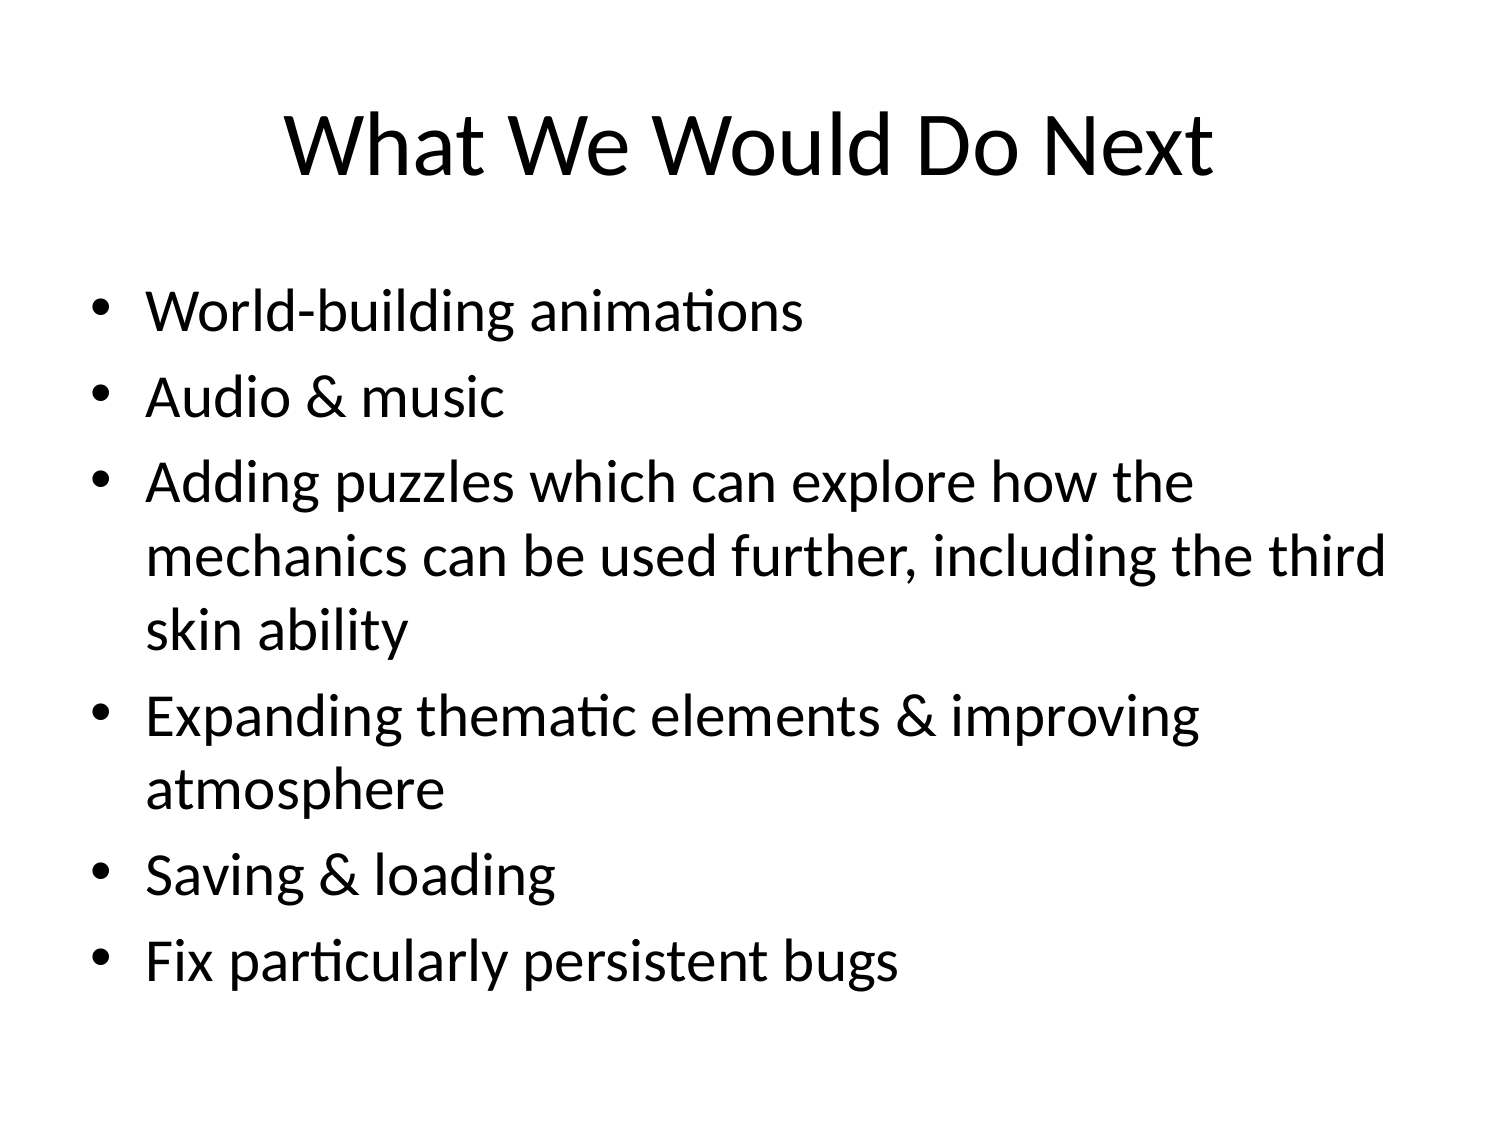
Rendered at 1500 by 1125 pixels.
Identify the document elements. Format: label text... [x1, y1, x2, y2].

list World-building animations Audio & music Adding puzzles which can explore how the mechanics can be used further, including the third skin ability Expanding thematic elements & improving atmosphere Saving & loading Fix particularly persistent bugs [75, 262, 1425, 1005]
title What We Would Do Next [75, 45, 1425, 233]
